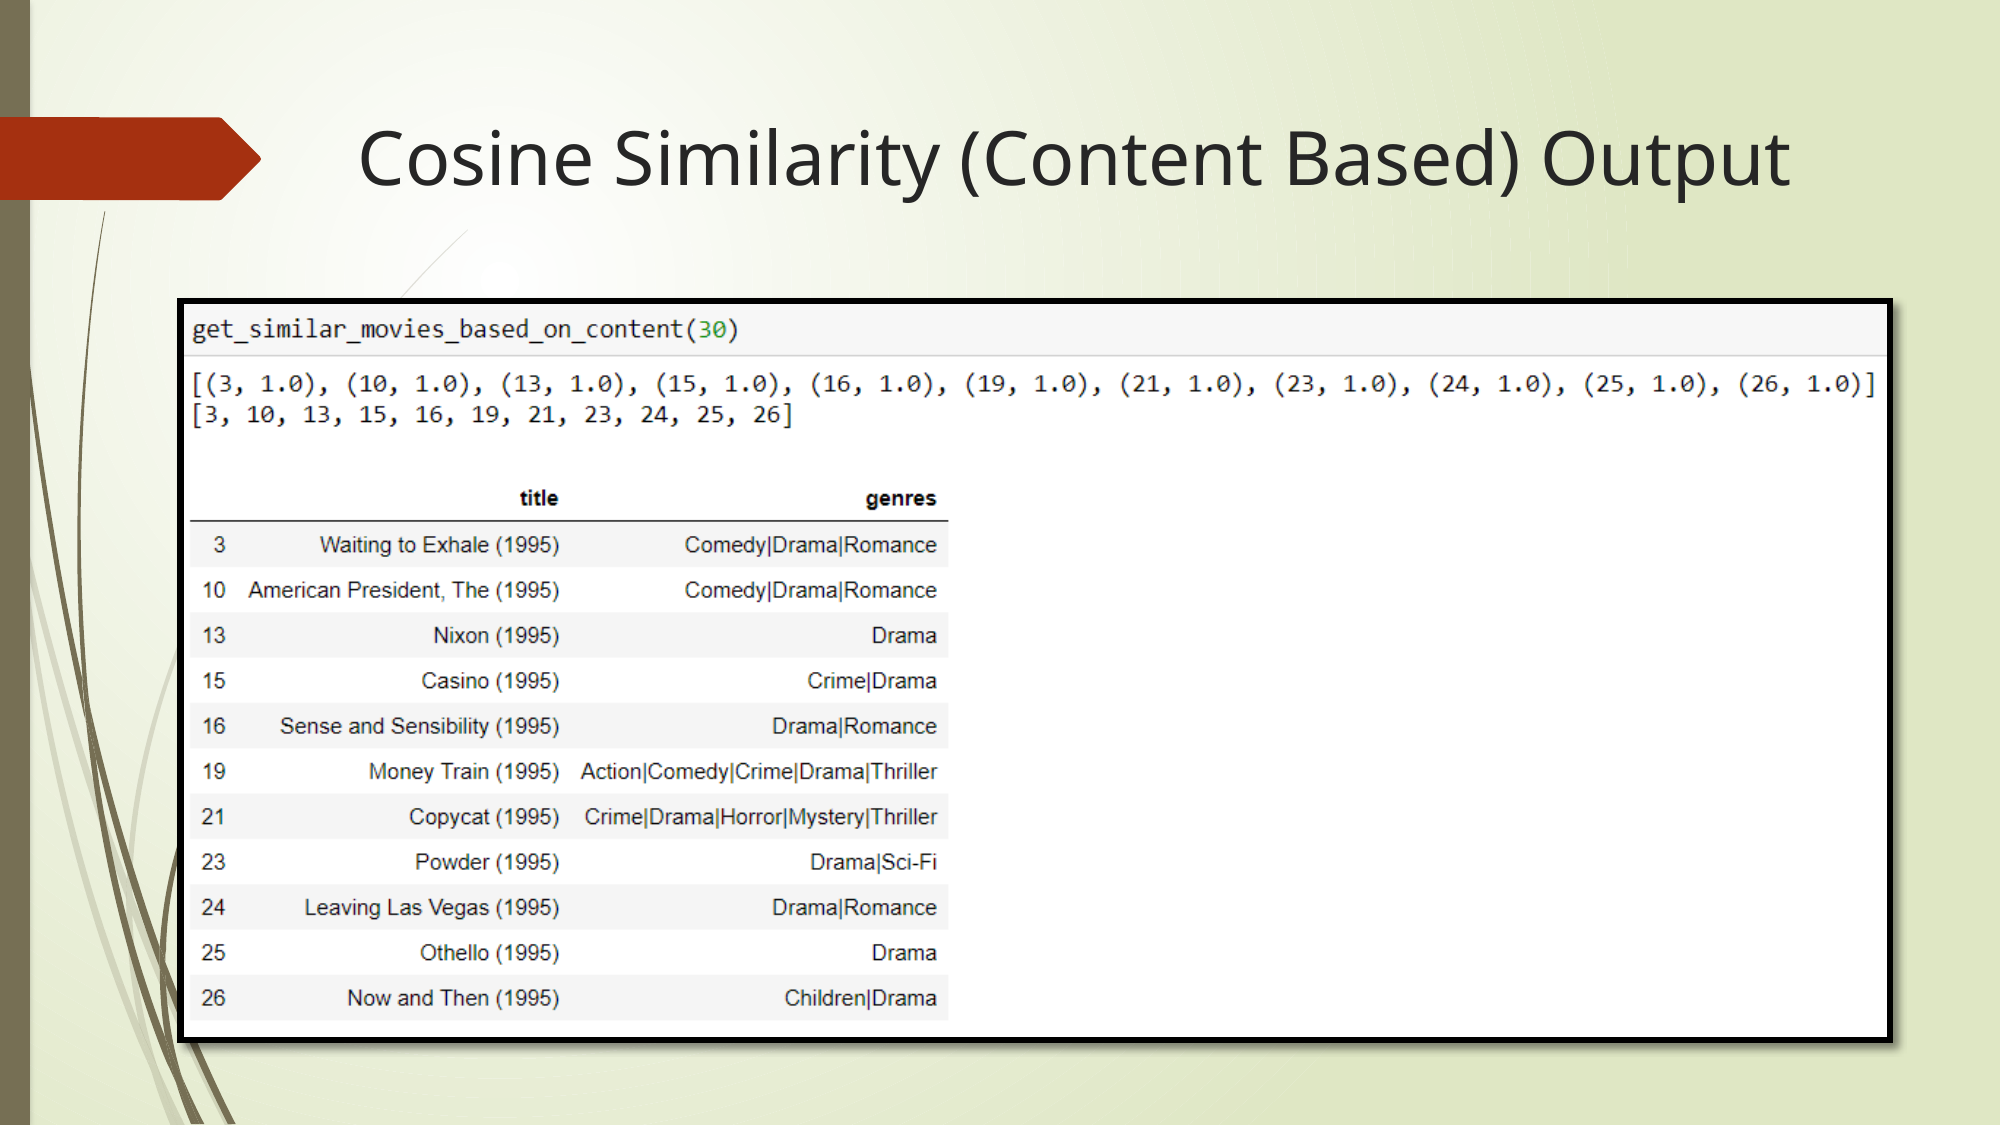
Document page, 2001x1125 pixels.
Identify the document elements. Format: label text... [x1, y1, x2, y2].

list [183, 304, 1888, 1038]
title Cosine Similarity (Content Based) Output [285, 102, 1866, 298]
